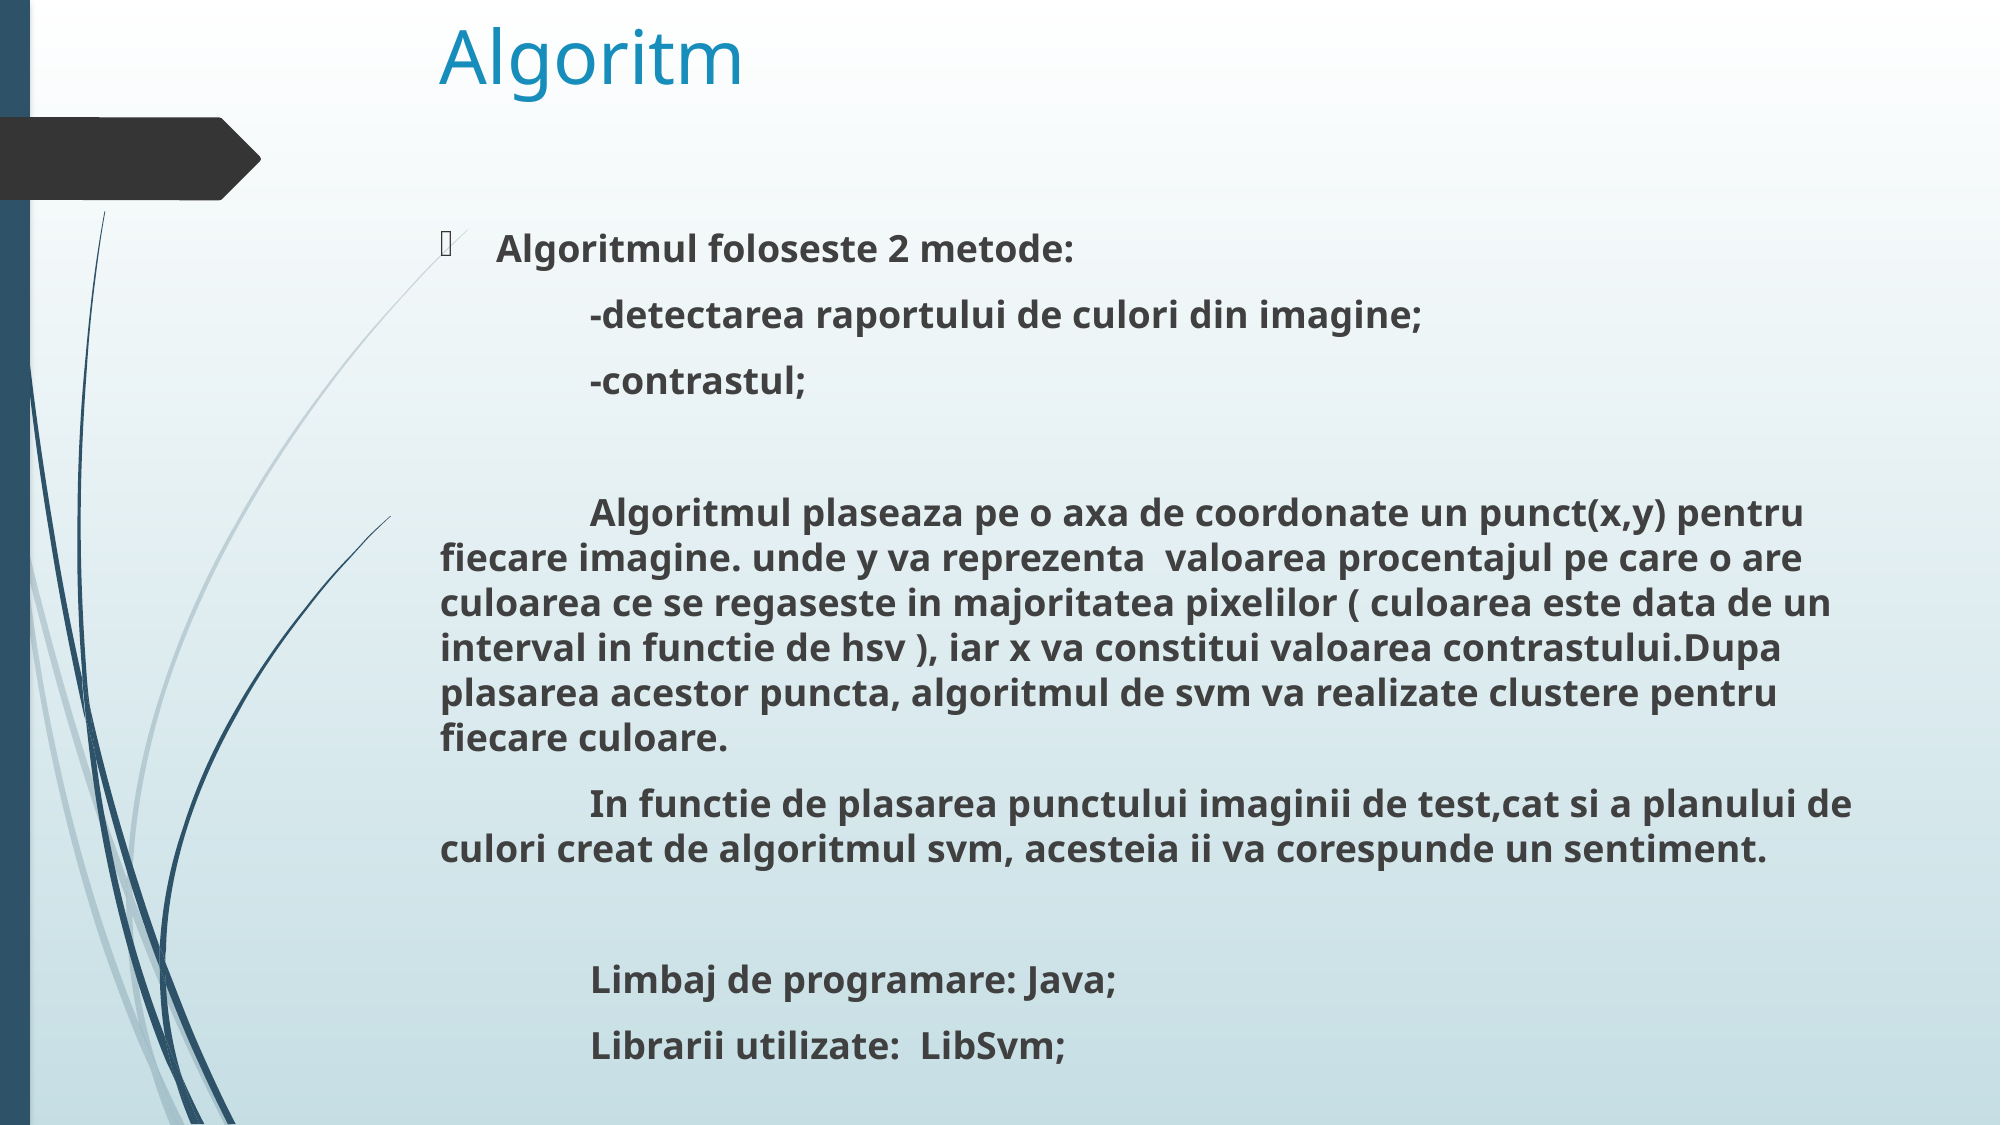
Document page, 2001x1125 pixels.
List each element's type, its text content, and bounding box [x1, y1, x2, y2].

list Algoritmul foloseste 2 metode: -detectarea raportului de culori din imagine; -contrastul; Algoritmul plaseaza pe o axa de coordonate un punct(x,y) pentru fiecare imagine. unde y va reprezenta valoarea procentajul pe care o are culoarea ce se regaseste in majoritatea pixelilor ( culoarea este data de un interval in functie de hsv ), iar x va constitui valoarea contrastului.Dupa plasarea acestor puncta, algoritmul de svm va realizate clustere pentru fiecare culoare. In functie de plasarea punctului imaginii de test,cat si a planului de culori creat de algoritmul svm, acesteia ii va corespunde un sentiment. Limbaj de programare: Java; Librarii utilizate: LibSvm; [424, 152, 1888, 1125]
title Algoritm [424, 2, 1887, 152]
